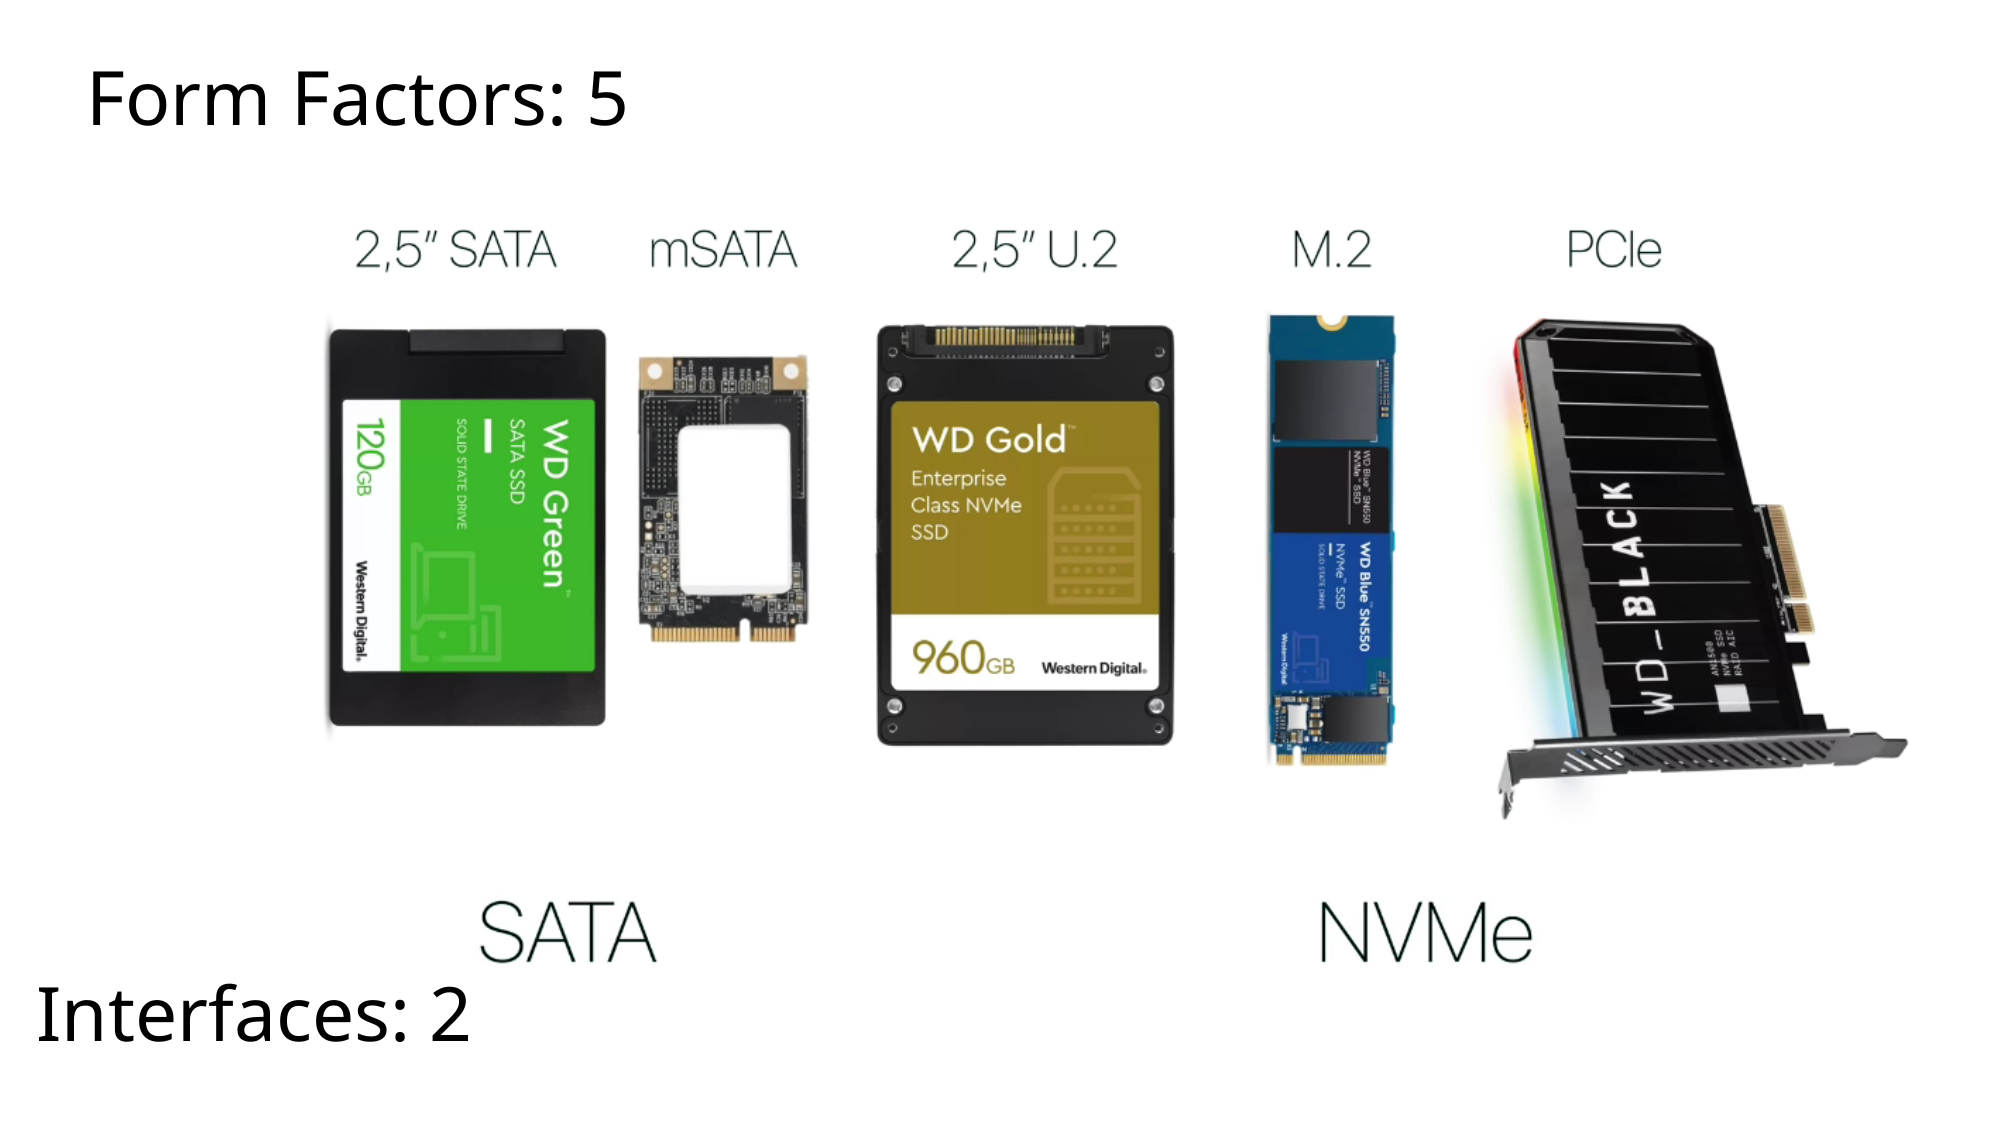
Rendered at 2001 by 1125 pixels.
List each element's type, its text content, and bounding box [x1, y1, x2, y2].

picture [255, 132, 1911, 1065]
text_box Form Factors: 5 [71, 43, 654, 149]
text_box Interfaces: 2 [21, 958, 255, 1064]
